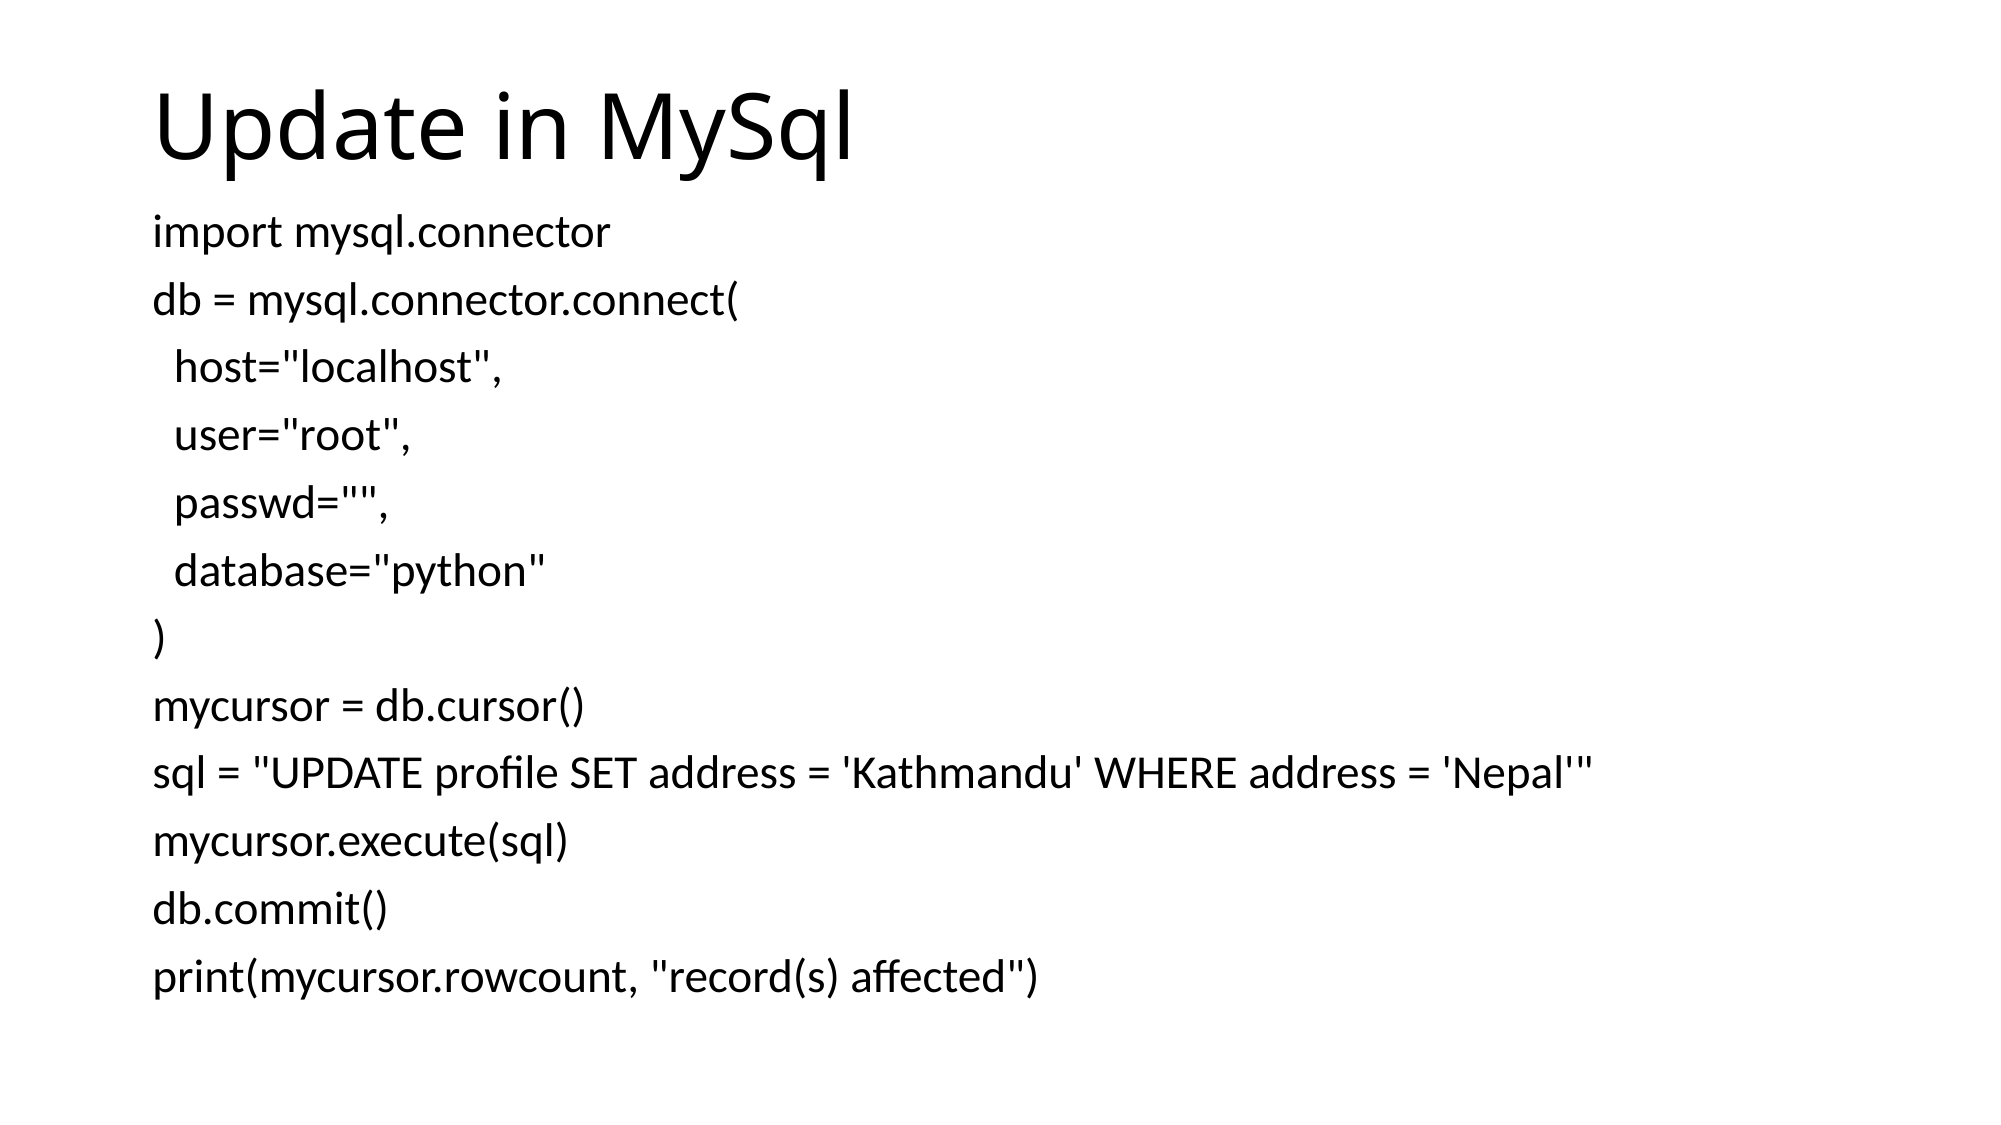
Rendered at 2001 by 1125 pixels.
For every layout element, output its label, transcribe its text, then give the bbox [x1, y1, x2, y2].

title Update in MySql [137, 59, 1863, 199]
list import mysql.connector db = mysql.connector.connect( host="localhost", user="root", passwd="", database="python" ) mycursor = db.cursor() sql = "UPDATE profile SET address = 'Kathmandu' WHERE address = 'Nepal'" mycursor.execute(sql) db.commit() print(mycursor.rowcount, "record(s) affected") [137, 199, 1863, 1014]
